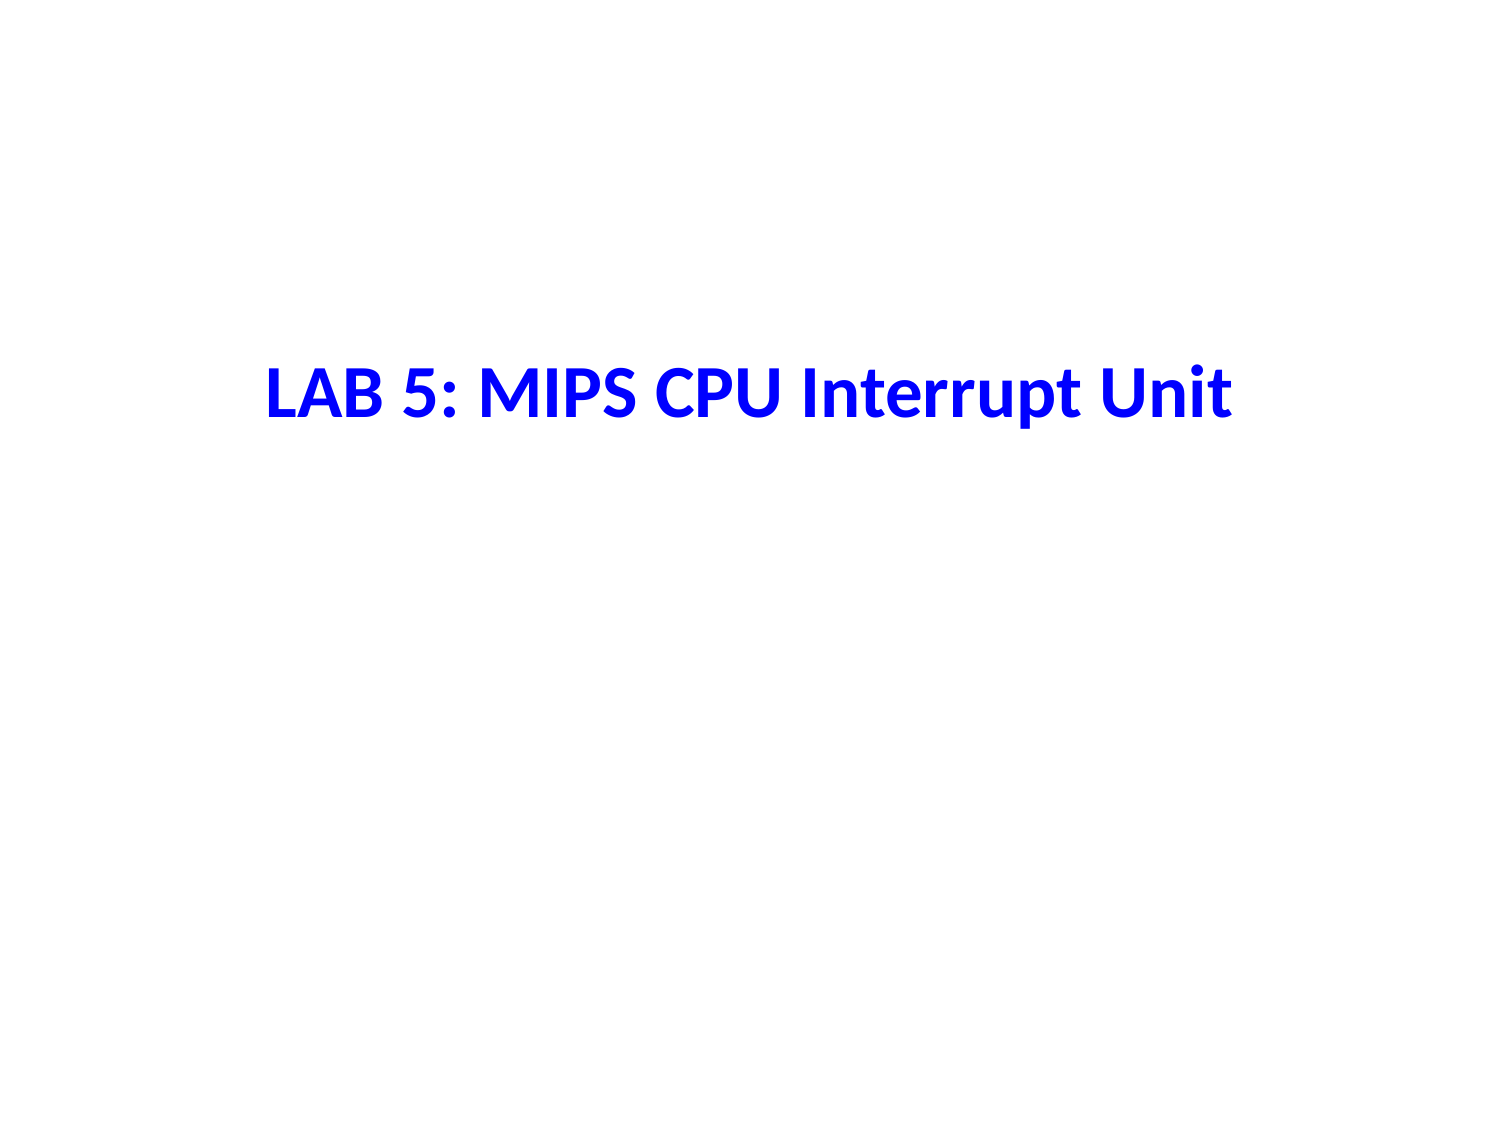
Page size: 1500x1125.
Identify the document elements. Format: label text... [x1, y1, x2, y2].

text_box LAB 5: MIPS CPU Interrupt Unit [206, 335, 1294, 440]
